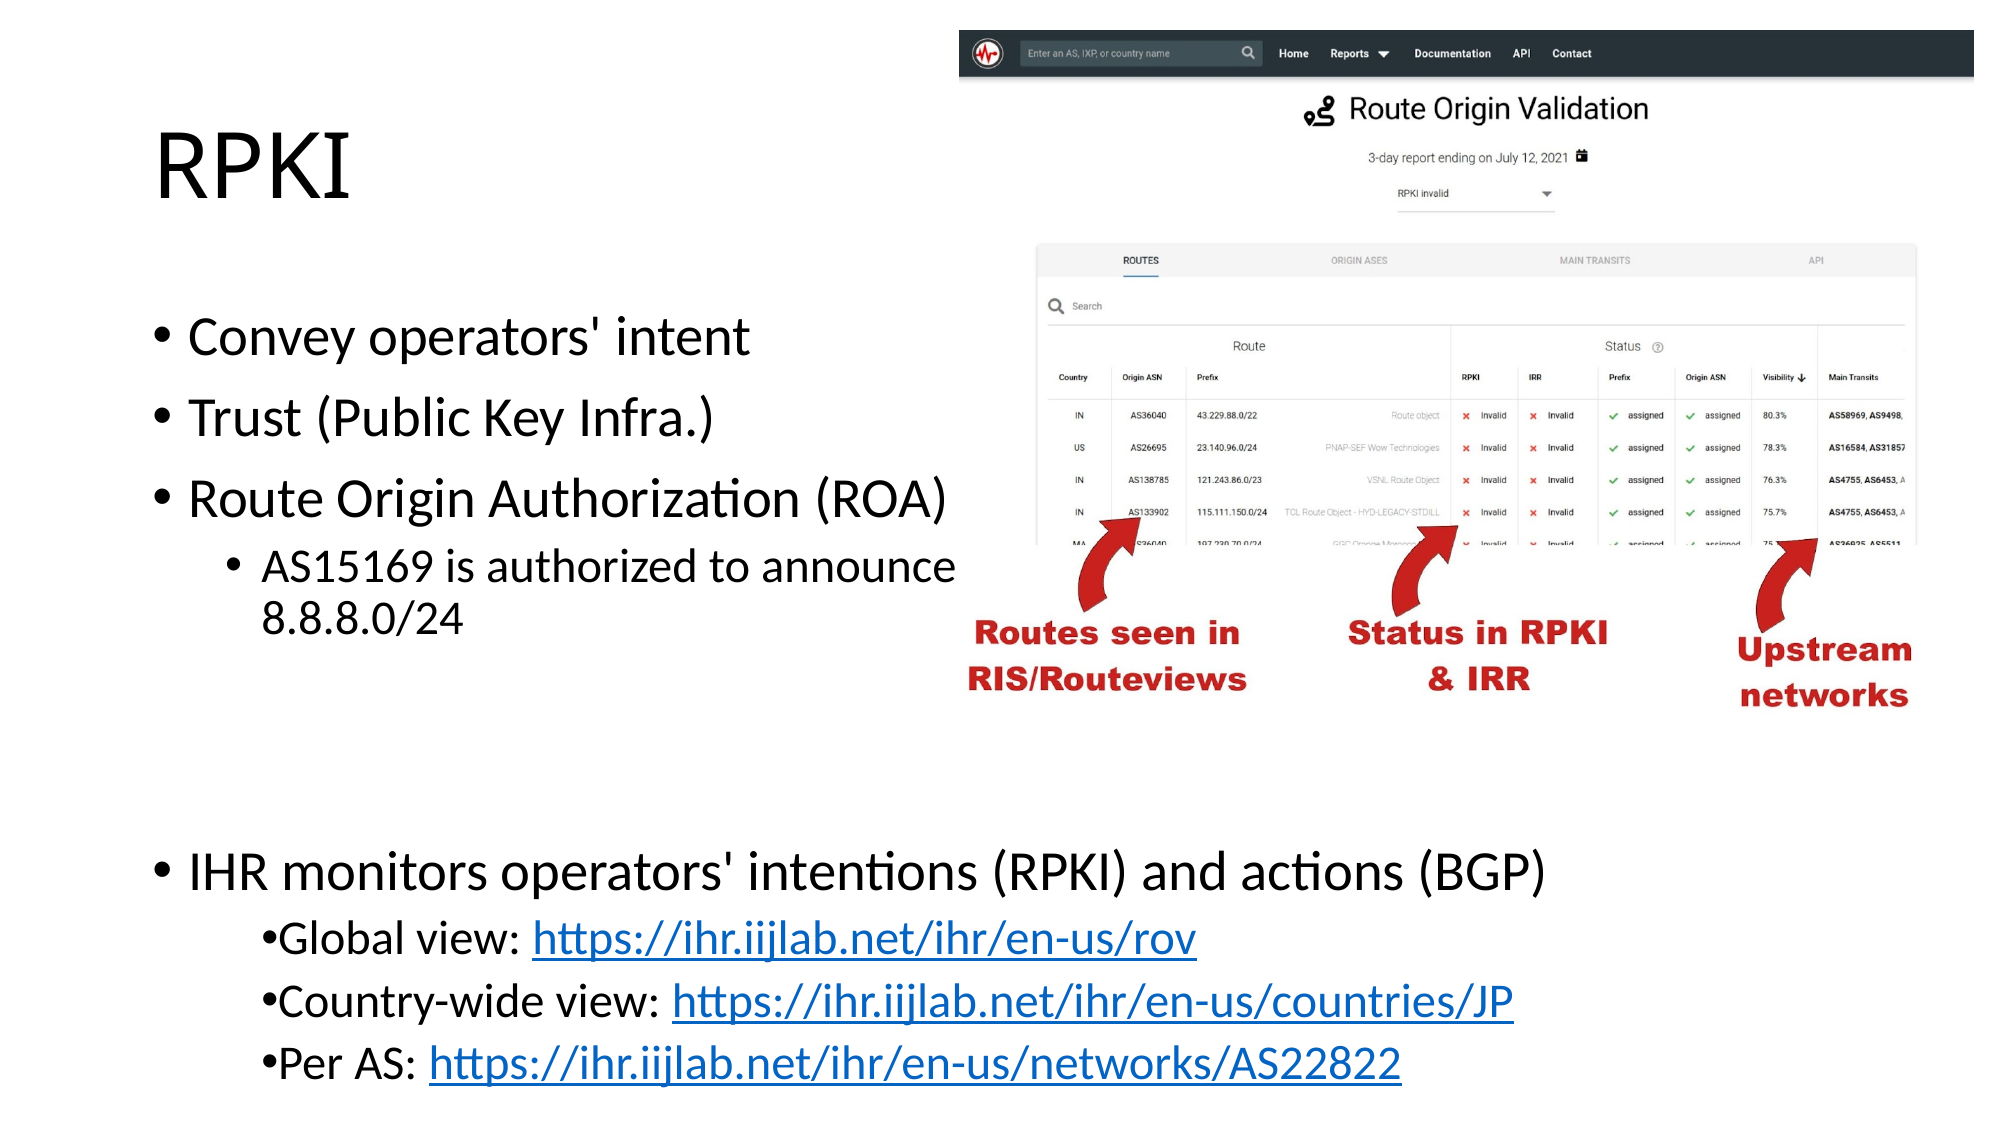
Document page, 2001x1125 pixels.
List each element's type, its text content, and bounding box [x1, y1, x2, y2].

picture [959, 30, 1974, 721]
title RPKI [137, 59, 959, 278]
list Convey operators' intent Trust (Public Key Infra.) Route Origin Authorization (ROA) AS15169 is authorized to announce 8.8.8.0/24 IHR monitors operators' intentions (RPKI) and actions (BGP) Global view: https://ihr.iijlab.net/ihr/en-us/rov Country-wide view: https://ihr.iijlab.net/ihr/en-us/countries/JP Per AS: https://ihr.iijlab.net/ihr/en-us/networks/AS22822 [137, 299, 1721, 1105]
